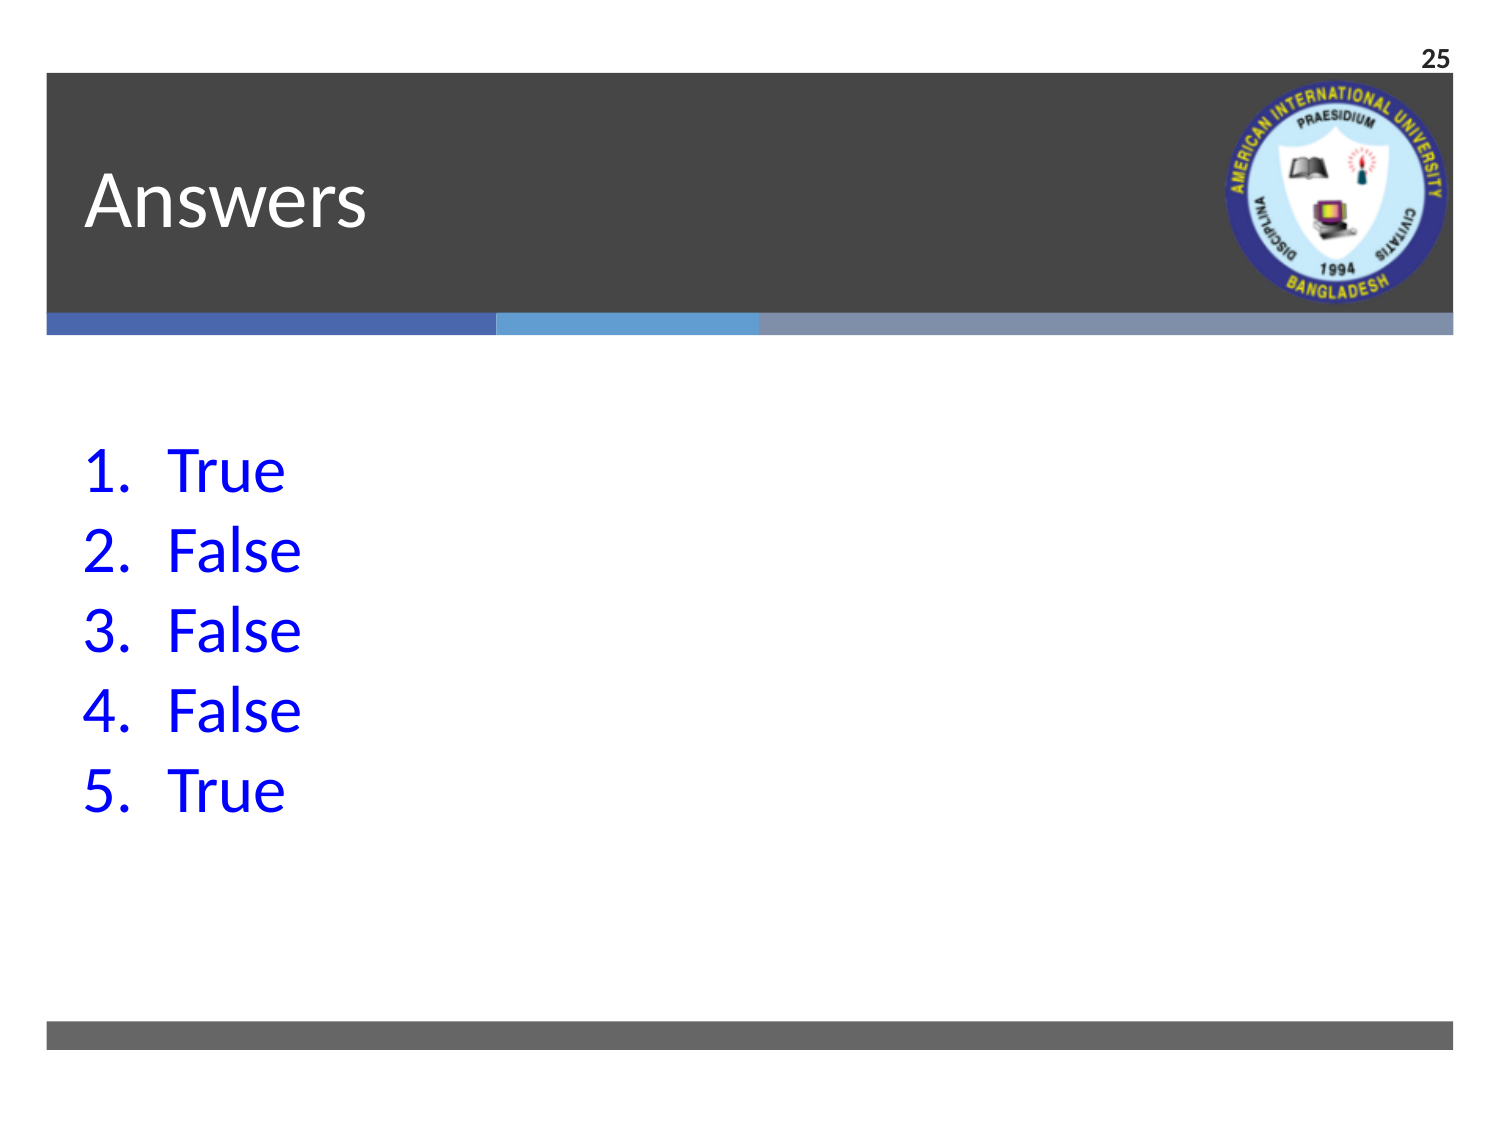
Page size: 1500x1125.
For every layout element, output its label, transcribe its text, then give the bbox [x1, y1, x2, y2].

slide_number 25 [1362, 27, 1466, 87]
picture [1220, 75, 1454, 310]
title Answers [69, 73, 1351, 253]
text_box True False False False True [68, 418, 819, 834]
